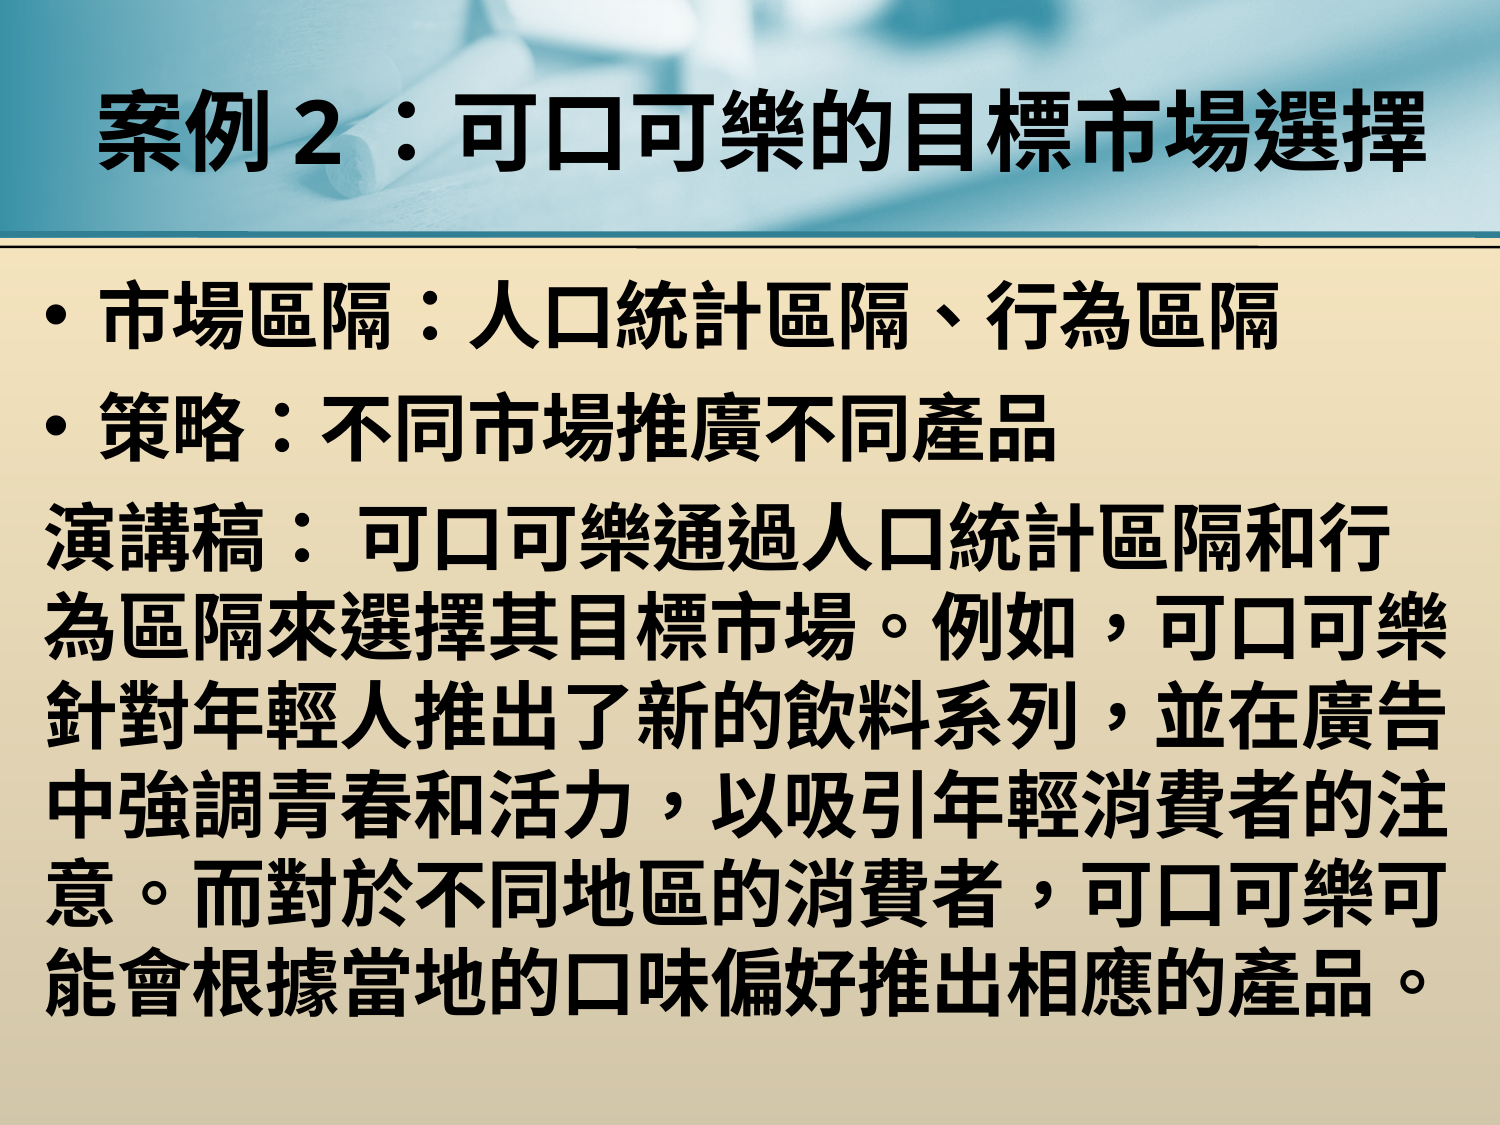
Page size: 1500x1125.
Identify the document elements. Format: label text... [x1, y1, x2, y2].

title 案例2：可口可樂的目標市場選擇 [45, 24, 1481, 233]
list 市場區隔：人口統計區隔、行為區隔 策略：不同市場推廣不同產品 演講稿： 可口可樂通過人口統計區隔和行為區隔來選擇其目標市場。例如，可口可樂針對年輕人推出了新的飲料系列，並在廣告中強調青春和活力，以吸引年輕消費者的注意。而對於不同地區的消費者，可口可樂可能會根據當地的口味偏好推出相應的產品。 [29, 262, 1481, 1103]
